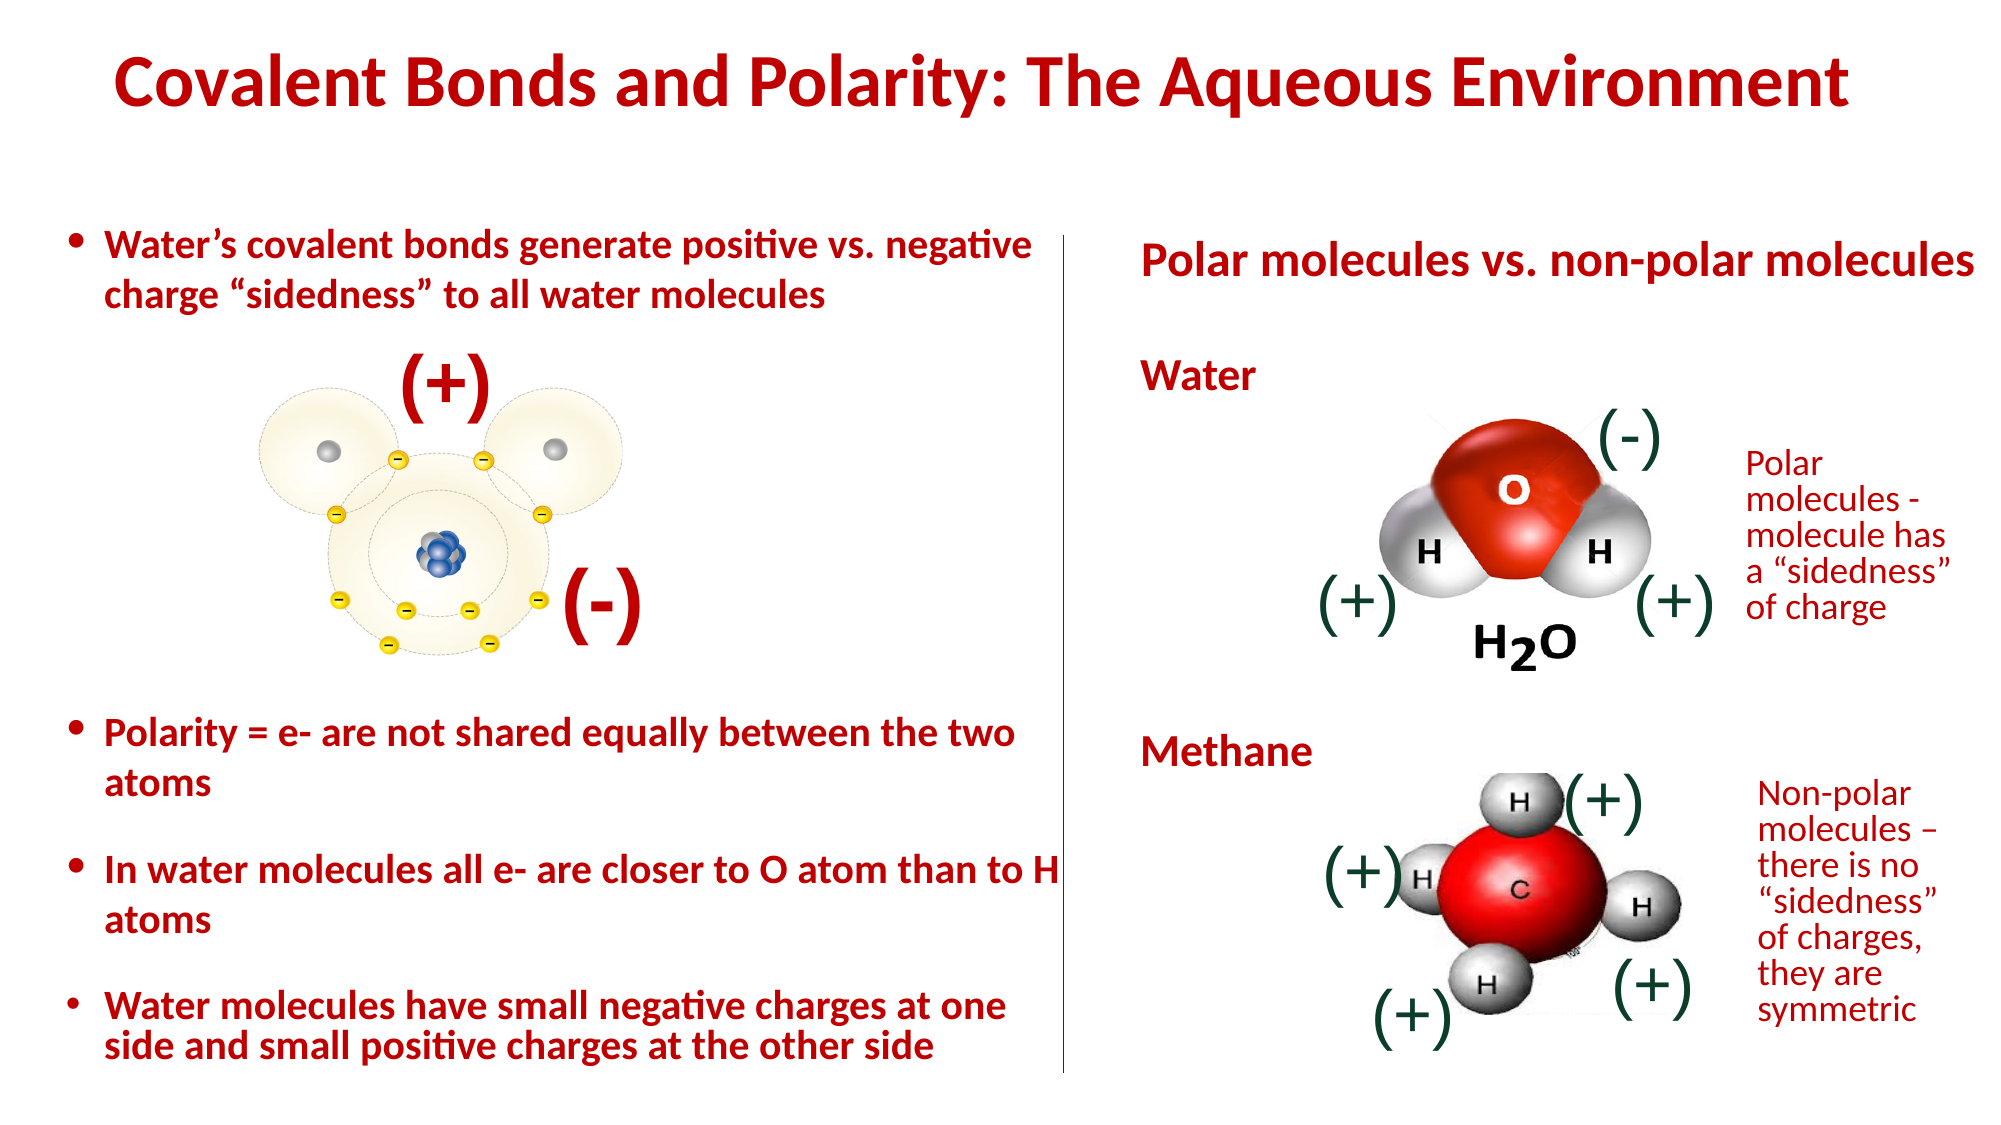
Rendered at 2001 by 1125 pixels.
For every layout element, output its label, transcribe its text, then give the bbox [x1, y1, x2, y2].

text_box (-) [627, 537, 661, 654]
text_box Non-polar molecules – there is no “sidedness” of charges, they are symmetric [1732, 769, 1991, 1039]
title Covalent Bonds and Polarity: The Aqueous Environment [99, 14, 1884, 140]
text_box Polar molecules vs. non-polar molecules Water Methane [1125, 231, 2000, 789]
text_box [1307, 748, 1712, 1060]
text_box (+) [384, 325, 510, 373]
picture [247, 375, 623, 657]
subtitle Water’s covalent bonds generate positive vs. negative charge “sidedness” to all water molecules Polarity = e- are not shared equally between the two atoms In water molecules all e- are closer to O atom than to H atoms Water molecules have small negative charges at one side and small positive charges at the other side [50, 209, 1085, 1076]
text_box Polar molecules - molecule has a “sidedness” of charge [1737, 439, 1969, 636]
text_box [1301, 382, 1734, 671]
